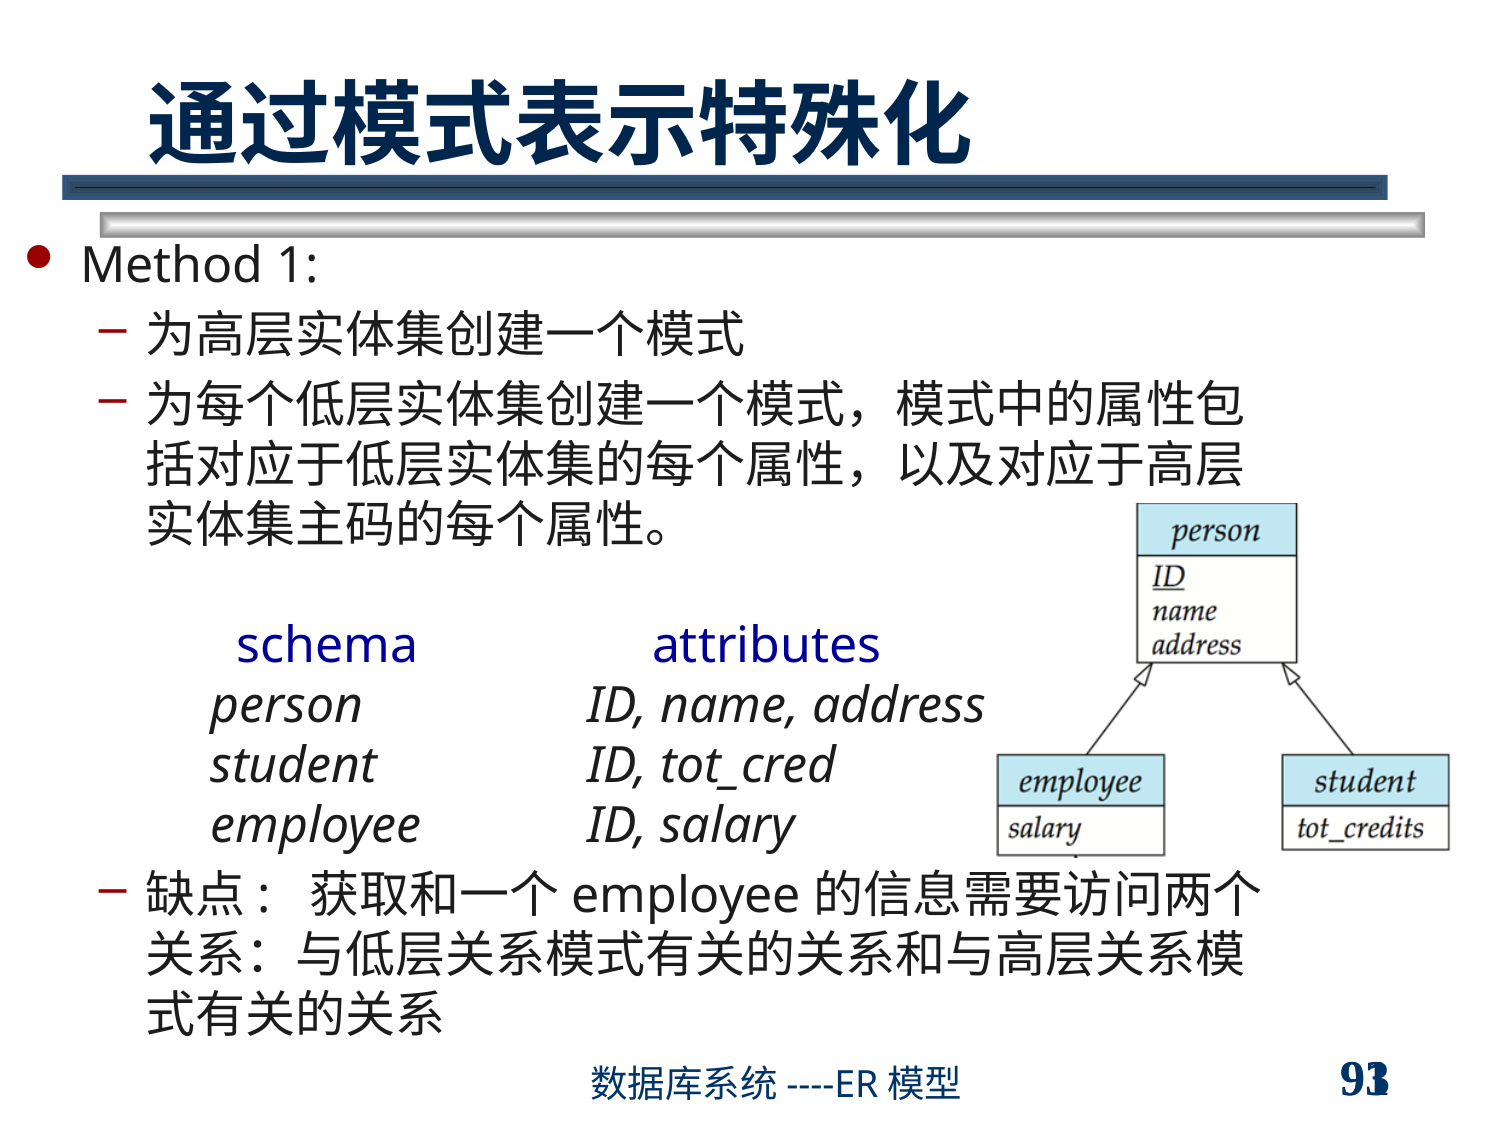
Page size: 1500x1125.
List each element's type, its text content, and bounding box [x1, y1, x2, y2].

list Method 1: 为高层实体集创建一个模式 为每个低层实体集创建一个模式，模式中的属性包括对应于低层实体集的每个属性，以及对应于高层实体集主码的每个属性。 schema attributes person ID, name, address student ID, tot_cred employee ID, salary 缺点: 获取和一个employee的信息需要访问两个关系：与低层关系模式有关的关系和与高层关系模式有关的关系 [8, 224, 1294, 1063]
slide_number 91 [1324, 1049, 1489, 1101]
footer 数据库系统----ER模型 [574, 1062, 1188, 1113]
title 通过模式表示特殊化 [132, 83, 1458, 184]
picture [988, 503, 1458, 859]
